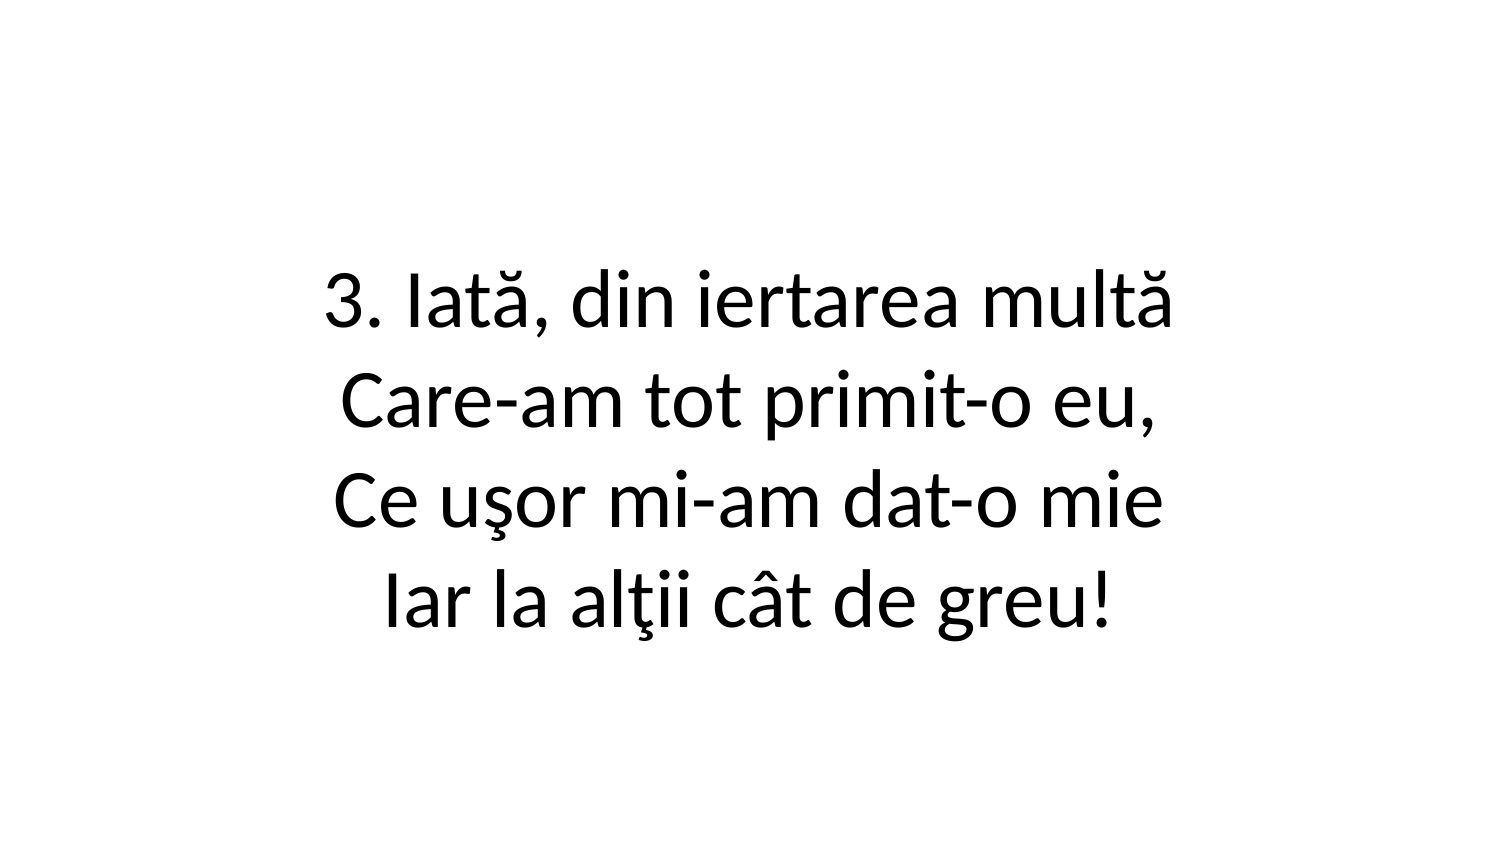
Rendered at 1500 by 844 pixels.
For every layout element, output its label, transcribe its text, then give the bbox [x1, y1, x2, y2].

text_box 3. Iată, din iertarea multă Care-am tot primit-o eu, Ce uşor mi-am dat-o mie Iar la alţii cât de greu! [308, 192, 1192, 652]
